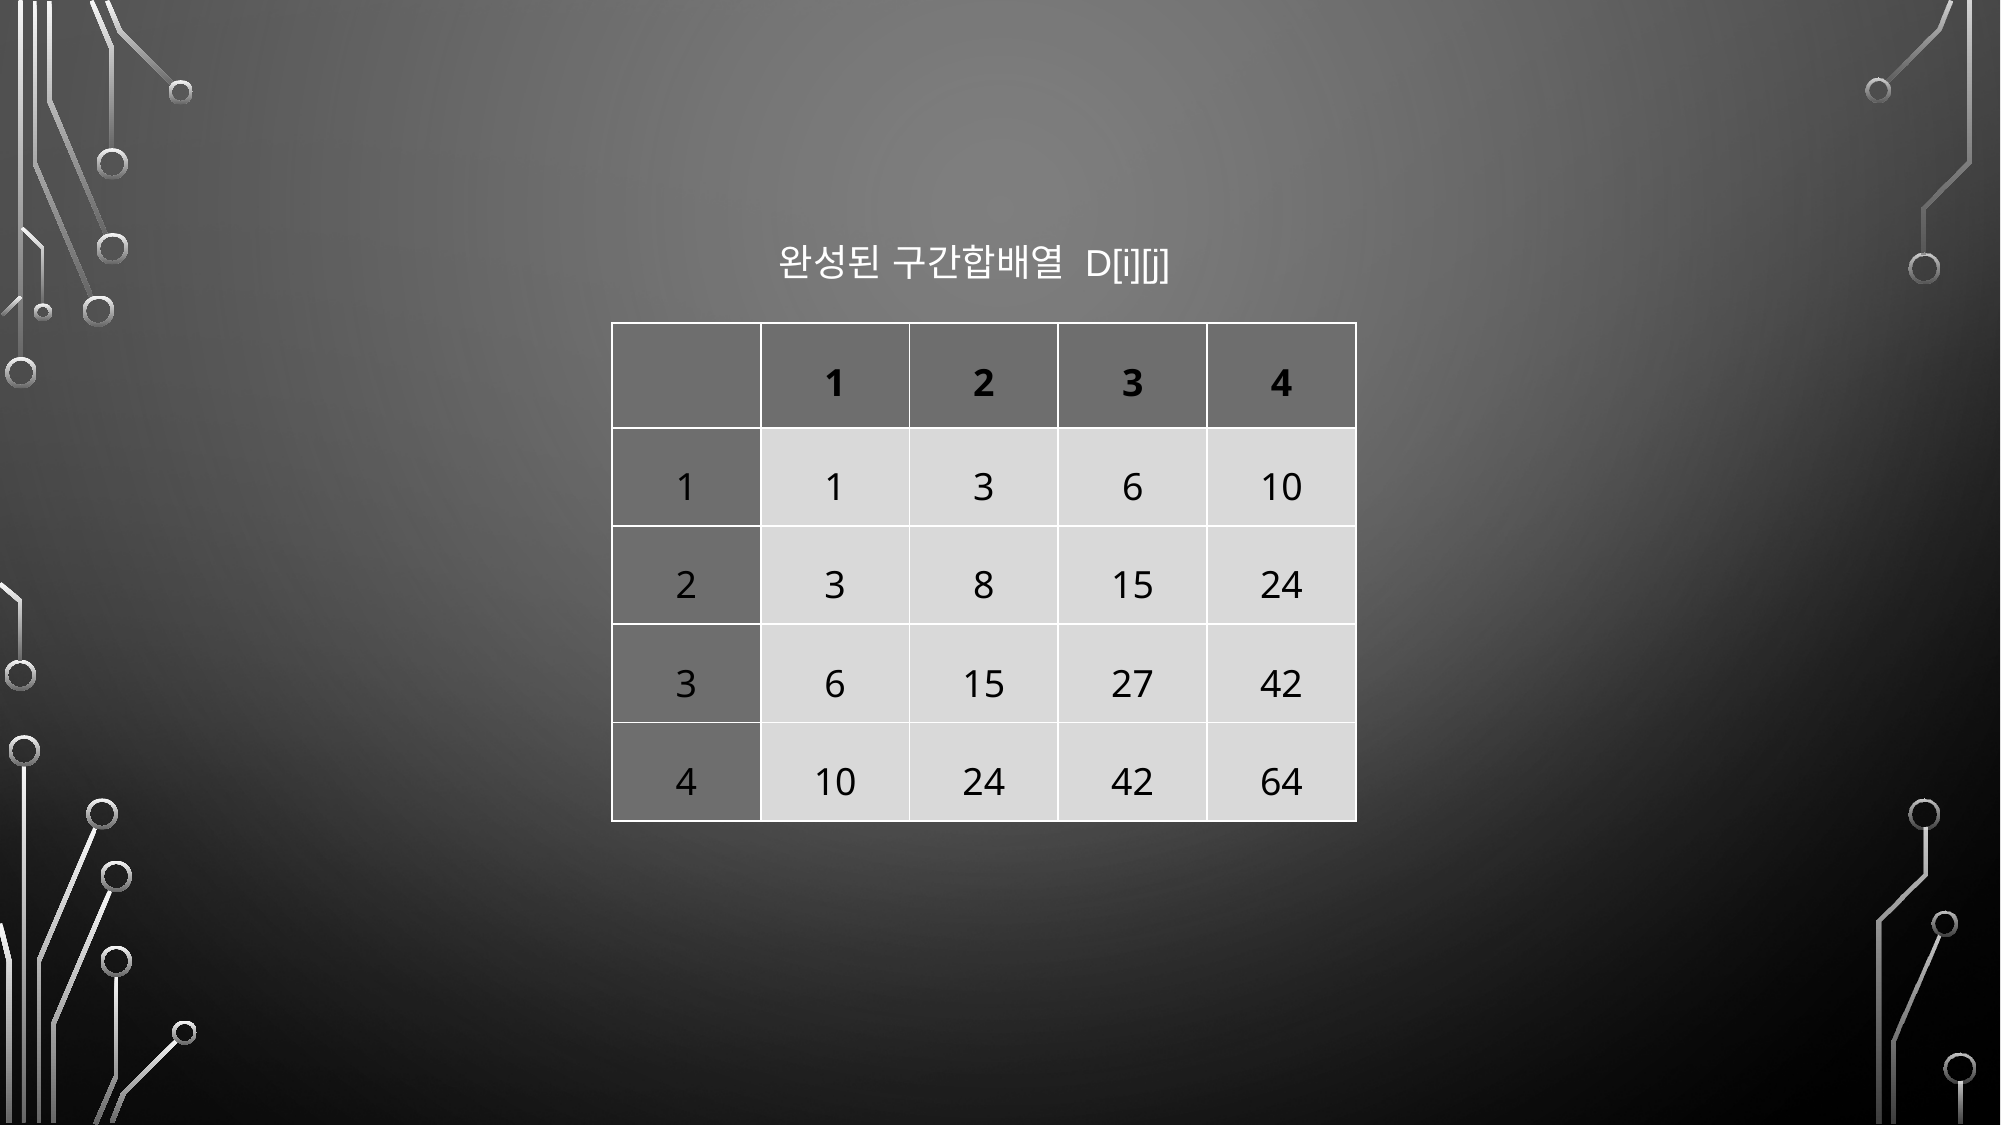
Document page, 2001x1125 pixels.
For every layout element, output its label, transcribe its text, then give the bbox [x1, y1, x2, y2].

table_cell 1 [613, 429, 760, 525]
table_cell 3 [910, 429, 1057, 525]
table_cell 64 [1208, 723, 1355, 820]
table_cell 24 [910, 723, 1057, 820]
table_cell 10 [762, 723, 909, 820]
table_cell 6 [1059, 429, 1206, 525]
table_header [613, 324, 760, 427]
table_cell 15 [1059, 527, 1206, 623]
table_cell 3 [613, 625, 760, 722]
table_cell 3 [762, 527, 909, 623]
table_cell 2 [613, 527, 760, 623]
table_cell 6 [762, 625, 909, 722]
table_header 4 [1208, 324, 1355, 427]
table_header 3 [1059, 324, 1206, 427]
table_header 1 [762, 324, 909, 427]
text_box 완성된 구간합배열 D[i][j] [652, 231, 1298, 291]
table_cell 10 [1208, 429, 1355, 525]
table_header 2 [910, 324, 1057, 427]
table_cell 42 [1059, 723, 1206, 820]
table_cell 4 [613, 723, 760, 820]
table_cell 8 [910, 527, 1057, 623]
table_cell 24 [1208, 527, 1355, 623]
table_cell 15 [910, 625, 1057, 722]
table_cell 42 [1208, 625, 1355, 722]
table_cell 27 [1059, 625, 1206, 722]
table_cell 1 [762, 429, 909, 525]
